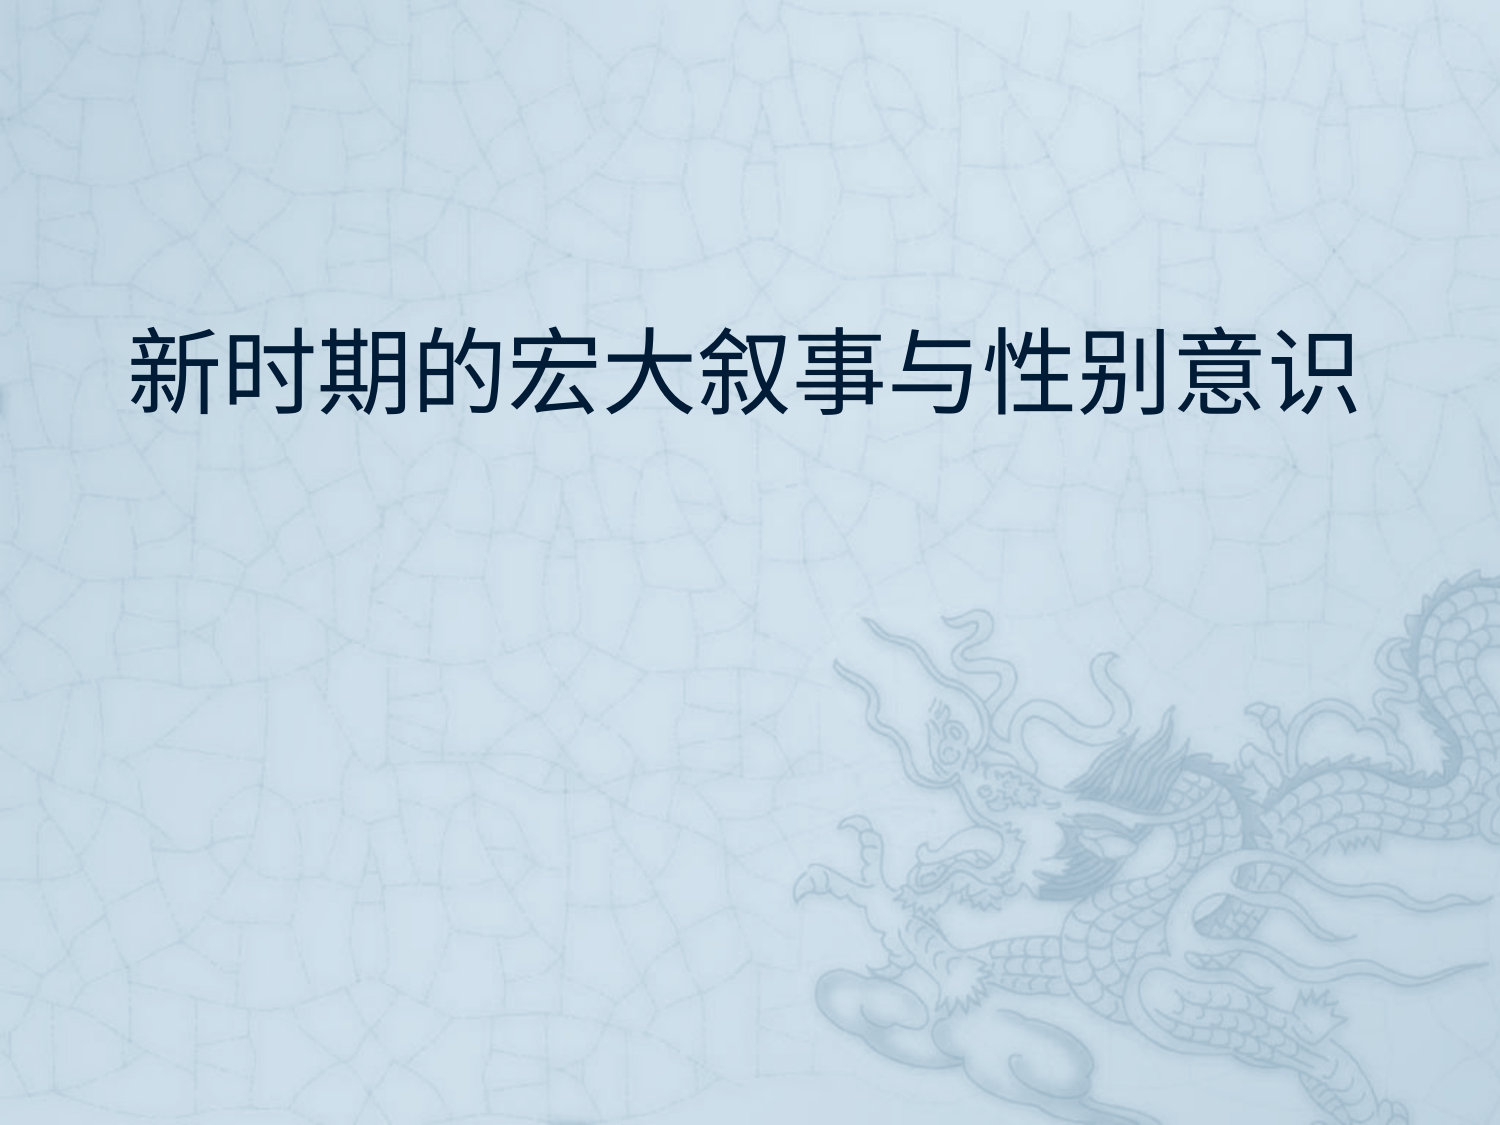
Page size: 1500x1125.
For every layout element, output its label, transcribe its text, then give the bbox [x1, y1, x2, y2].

title 新时期的宏大叙事与性别意识 [112, 192, 1388, 434]
